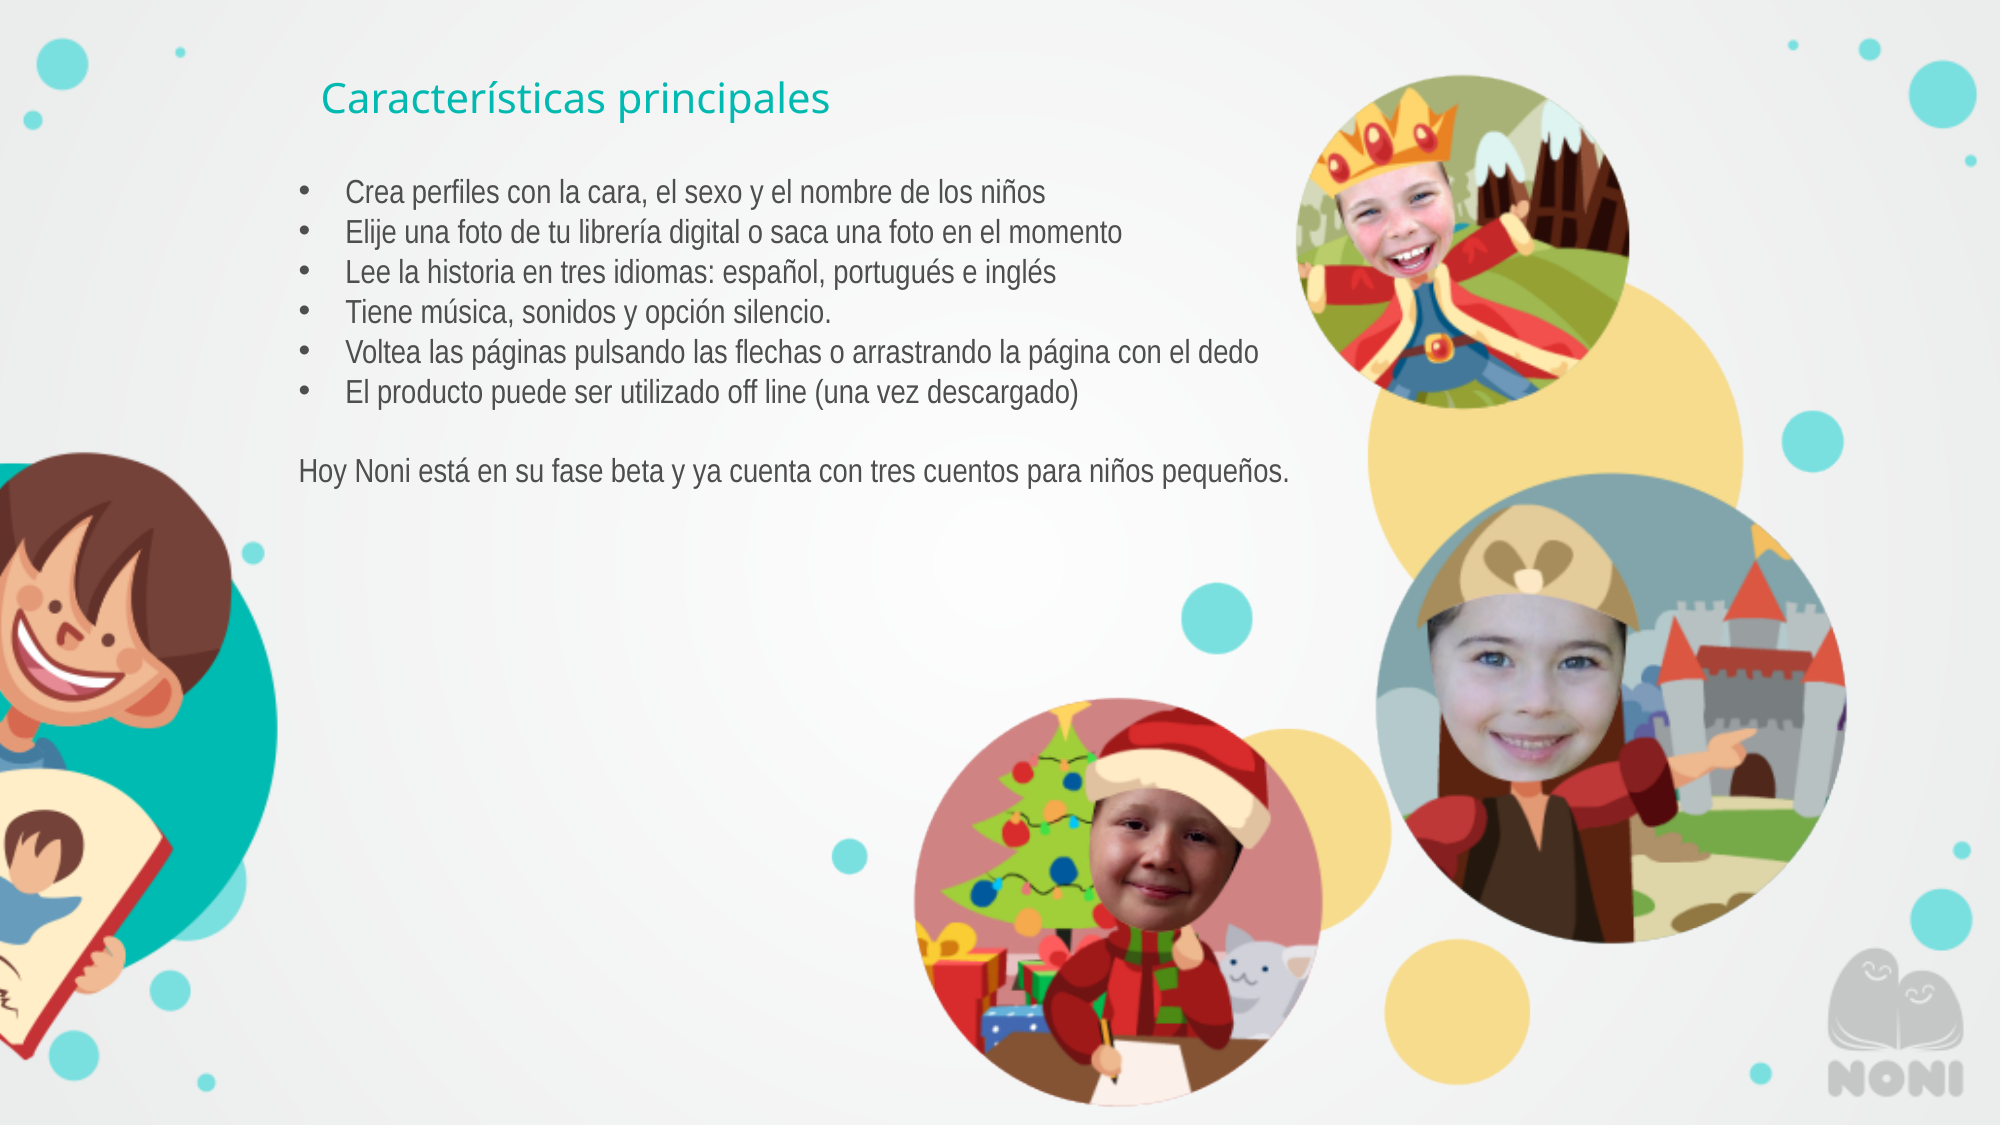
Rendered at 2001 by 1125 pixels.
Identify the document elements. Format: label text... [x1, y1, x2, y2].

text_box Crea perfiles con la cara, el sexo y el nombre de los niños Elije una foto de tu librería digital o saca una foto en el momento Lee la historia en tres idiomas: español, portugués e inglés Tiene música, sonidos y opción silencio. Voltea las páginas pulsando las flechas o arrastrando la página con el dedo El producto puede ser utilizado off line (una vez descargado) Hoy Noni está en su fase beta y ya cuenta con tres cuentos para niños pequeños. [283, 162, 797, 497]
text_box Características principales [305, 64, 797, 129]
picture [0, 0, 2001, 1125]
